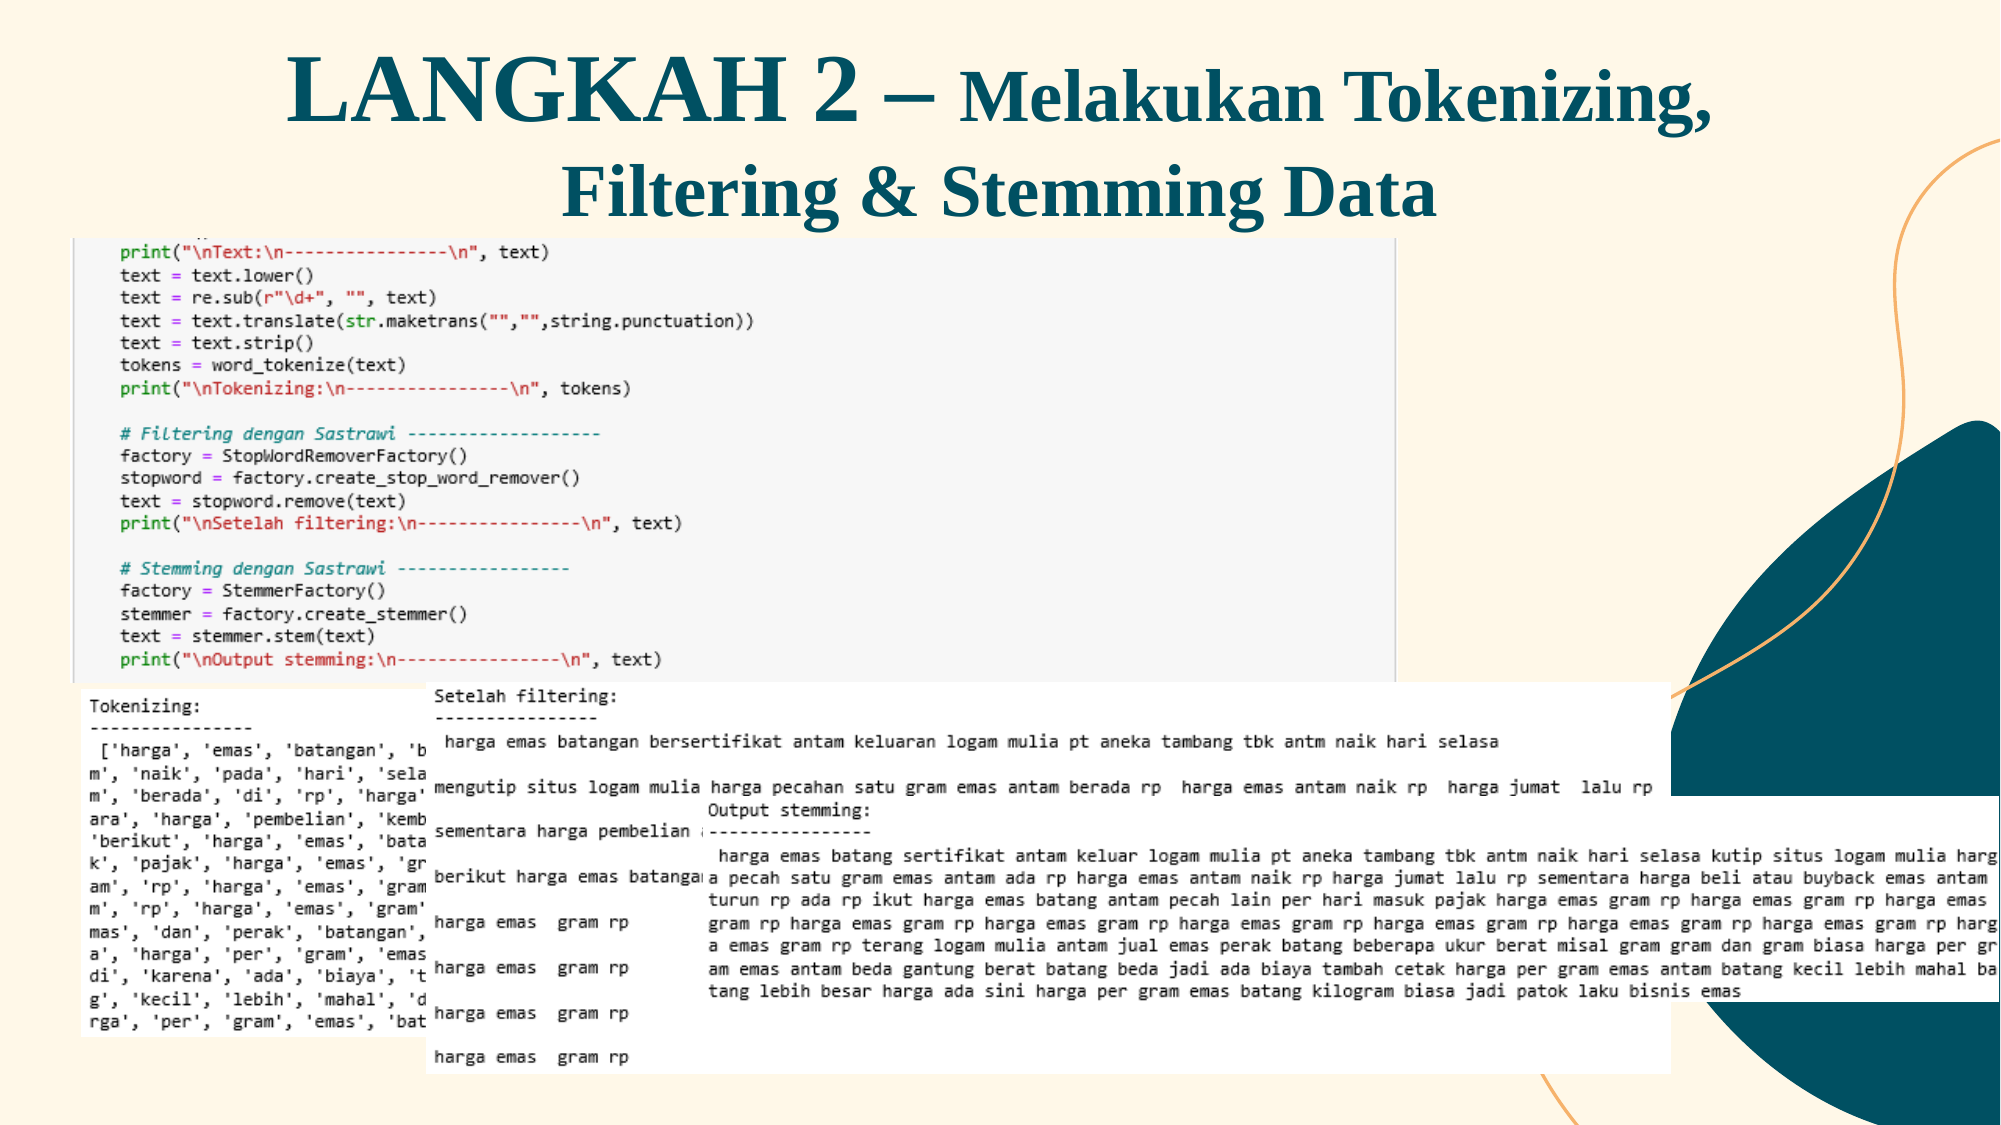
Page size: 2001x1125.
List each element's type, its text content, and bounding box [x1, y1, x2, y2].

picture [70, 238, 1998, 1074]
title LANGKAH 2 – Melakukan Tokenizing, Filtering & Stemming Data [156, 9, 1844, 122]
